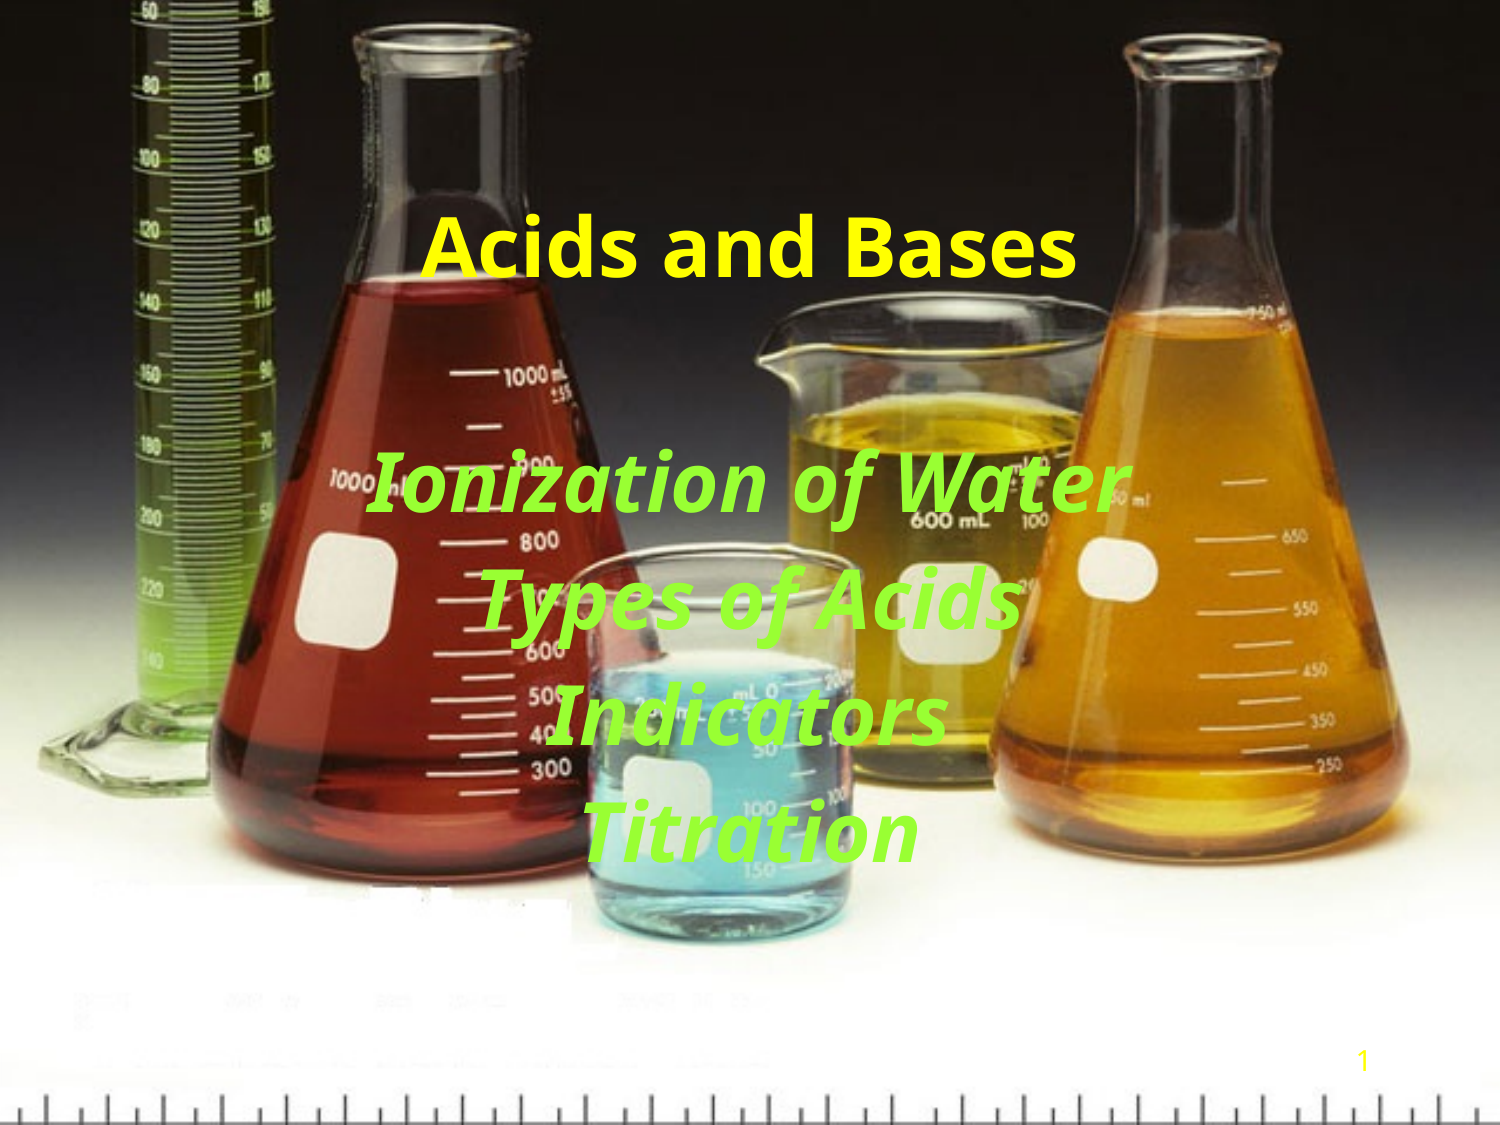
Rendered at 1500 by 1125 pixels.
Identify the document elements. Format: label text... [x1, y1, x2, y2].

list Ionization of Water Types of Acids Indicators Titration [112, 324, 1388, 1000]
title Acids and Bases [112, 99, 1388, 288]
picture [0, 0, 1500, 1125]
slide_number 1 [1074, 1024, 1388, 1101]
